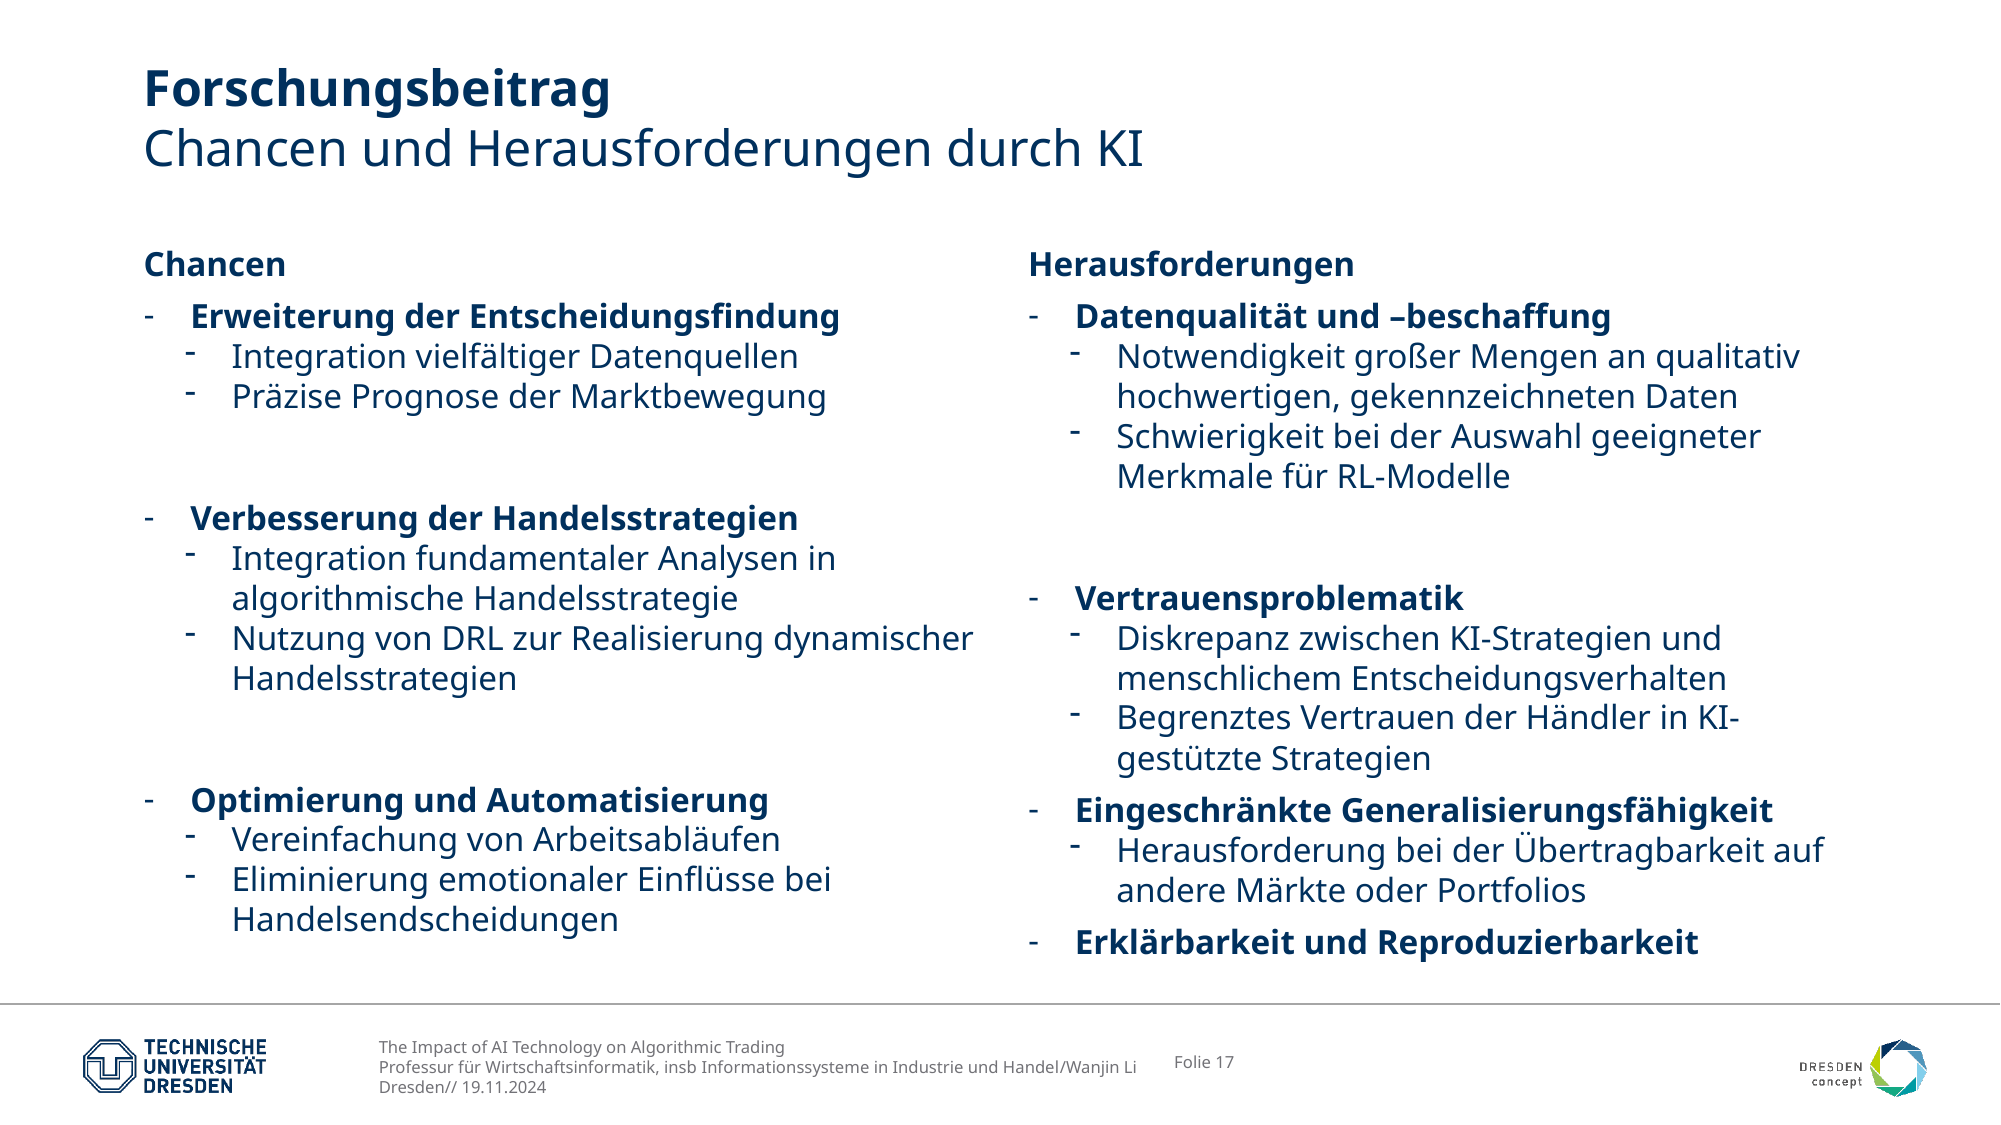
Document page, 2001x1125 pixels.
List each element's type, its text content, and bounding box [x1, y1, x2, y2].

picture [83, 1039, 266, 1093]
picture [1800, 1039, 1927, 1097]
list Chancen Erweiterung der Entscheidungsfindung Integration vielfältiger Datenquellen Präzise Prognose der Marktbewegung Verbesserung der Handelsstrategien Integration fundamentaler Analysen in algorithmische Handelsstrategie Nutzung von DRL zur Realisierung dynamischer Handelsstrategien Optimierung und Automatisierung Vereinfachung von Arbeitsabläufen Eliminierung emotionaler Einflüsse bei Handelsendscheidungen [143, 242, 996, 959]
list Herausforderungen Datenqualität und –beschaffung Notwendigkeit großer Mengen an qualitativ hochwertigen, gekennzeichneten Daten Schwierigkeit bei der Auswahl geeigneter Merkmale für RL-Modelle Vertrauensproblematik Diskrepanz zwischen KI-Strategien und menschlichem Entscheidungsverhalten Begrenztes Vertrauen der Händler in KI-gestützte Strategien Eingeschränkte Generalisierungsfähigkeit Herausforderung bei der Übertragbarkeit auf andere Märkte oder Portfolios Erklärbarkeit und Reproduzierbarkeit [1028, 242, 1881, 959]
title Forschungsbeitrag Chancen und Herausforderungen durch KI [143, 56, 1880, 169]
